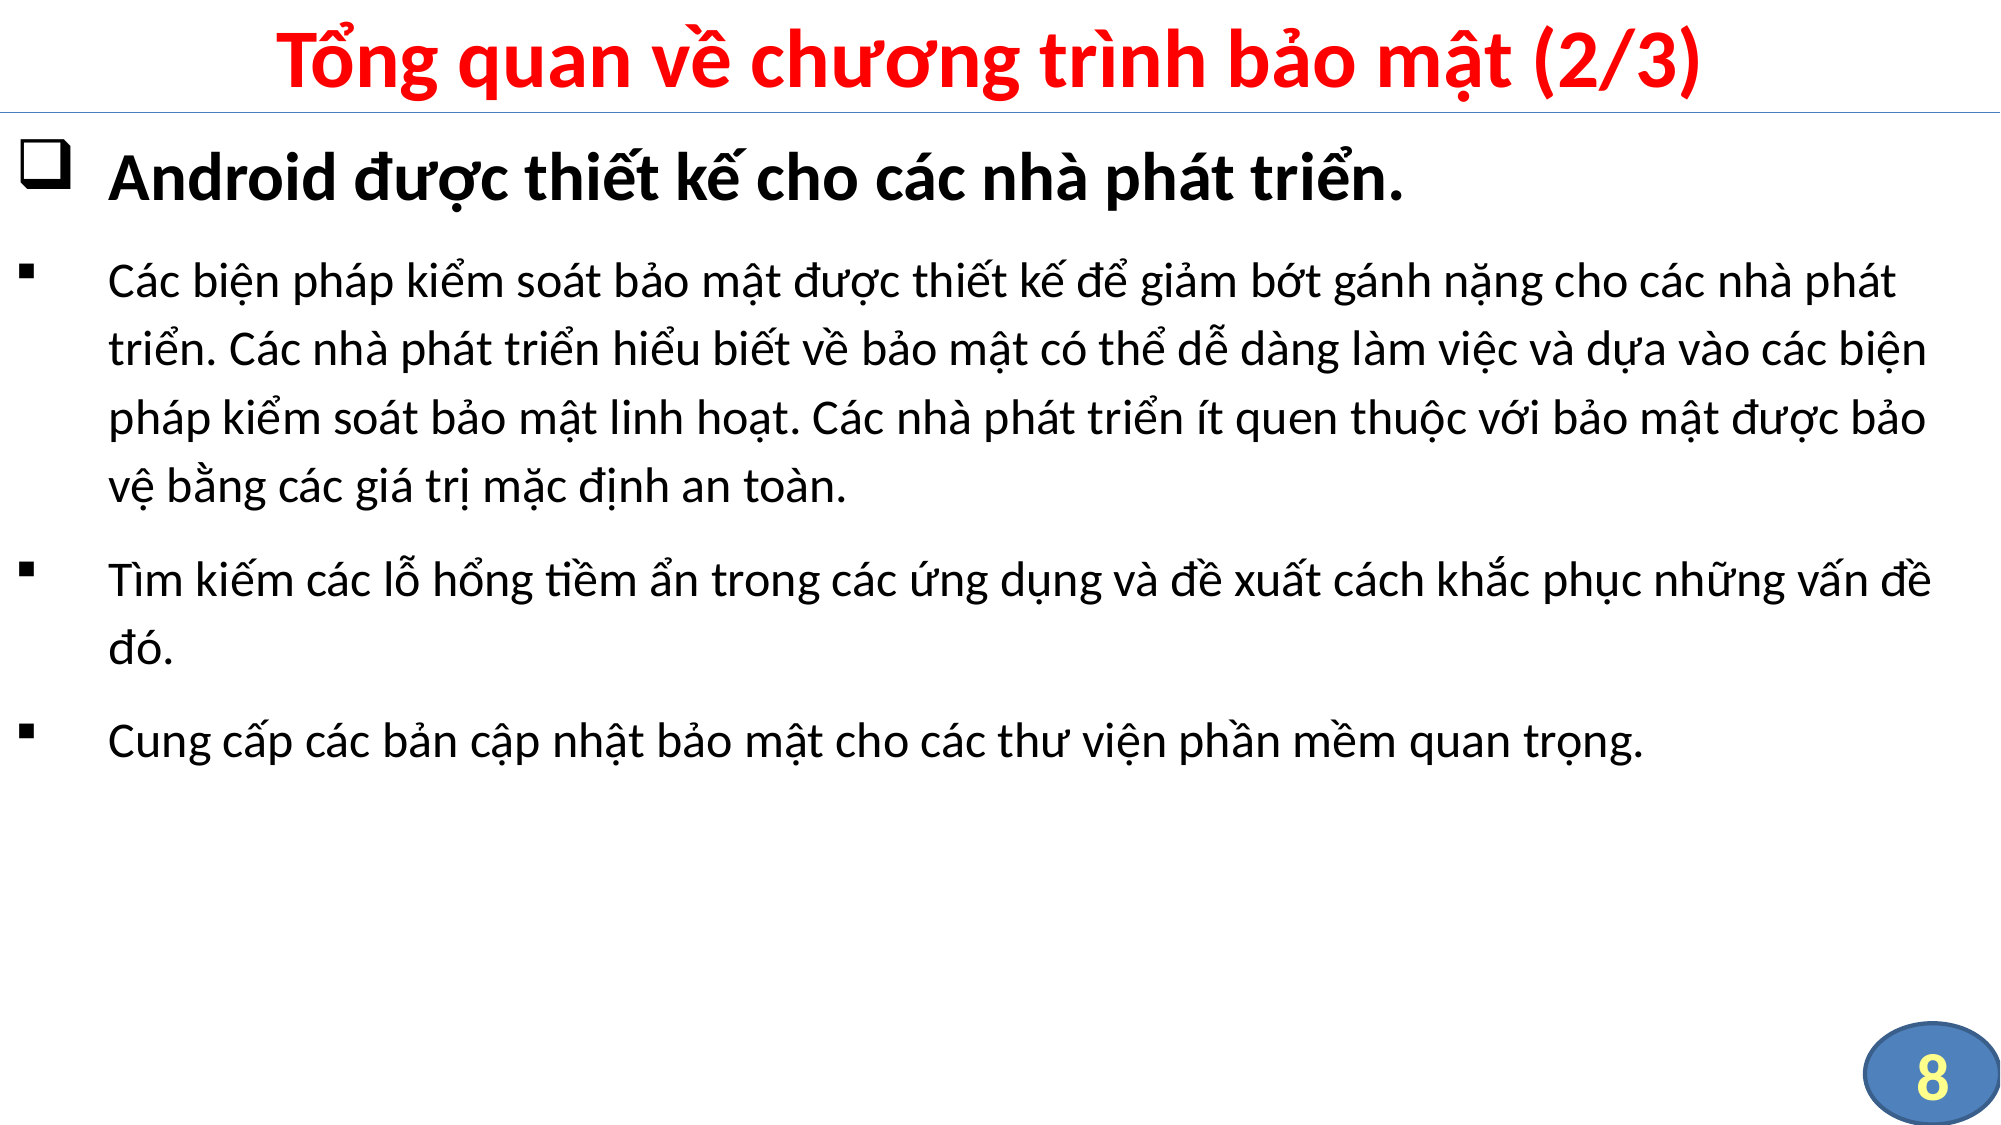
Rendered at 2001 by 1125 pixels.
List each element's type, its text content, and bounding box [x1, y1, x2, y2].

title Tổng quan về chương trình bảo mật (2/3) [0, 0, 2000, 113]
slide_number 8 [1866, 1023, 2000, 1125]
list Android được thiết kế cho các nhà phát triển. Các biện pháp kiểm soát bảo mật được thiết kế để giảm bớt gánh nặng cho các nhà phát triển. Các nhà phát triển hiểu biết về bảo mật có thể dễ dàng làm việc và dựa vào các biện pháp kiểm soát bảo mật linh hoạt. Các nhà phát triển ít quen thuộc với bảo mật được bảo vệ bằng các giá trị mặc định an toàn. Tìm kiếm các lỗ hổng tiềm ẩn trong các ứng dụng và đề xuất cách khắc phục những vấn đề đó. Cung cấp các bản cập nhật bảo mật cho các thư viện phần mềm quan trọng. [0, 113, 2000, 1125]
